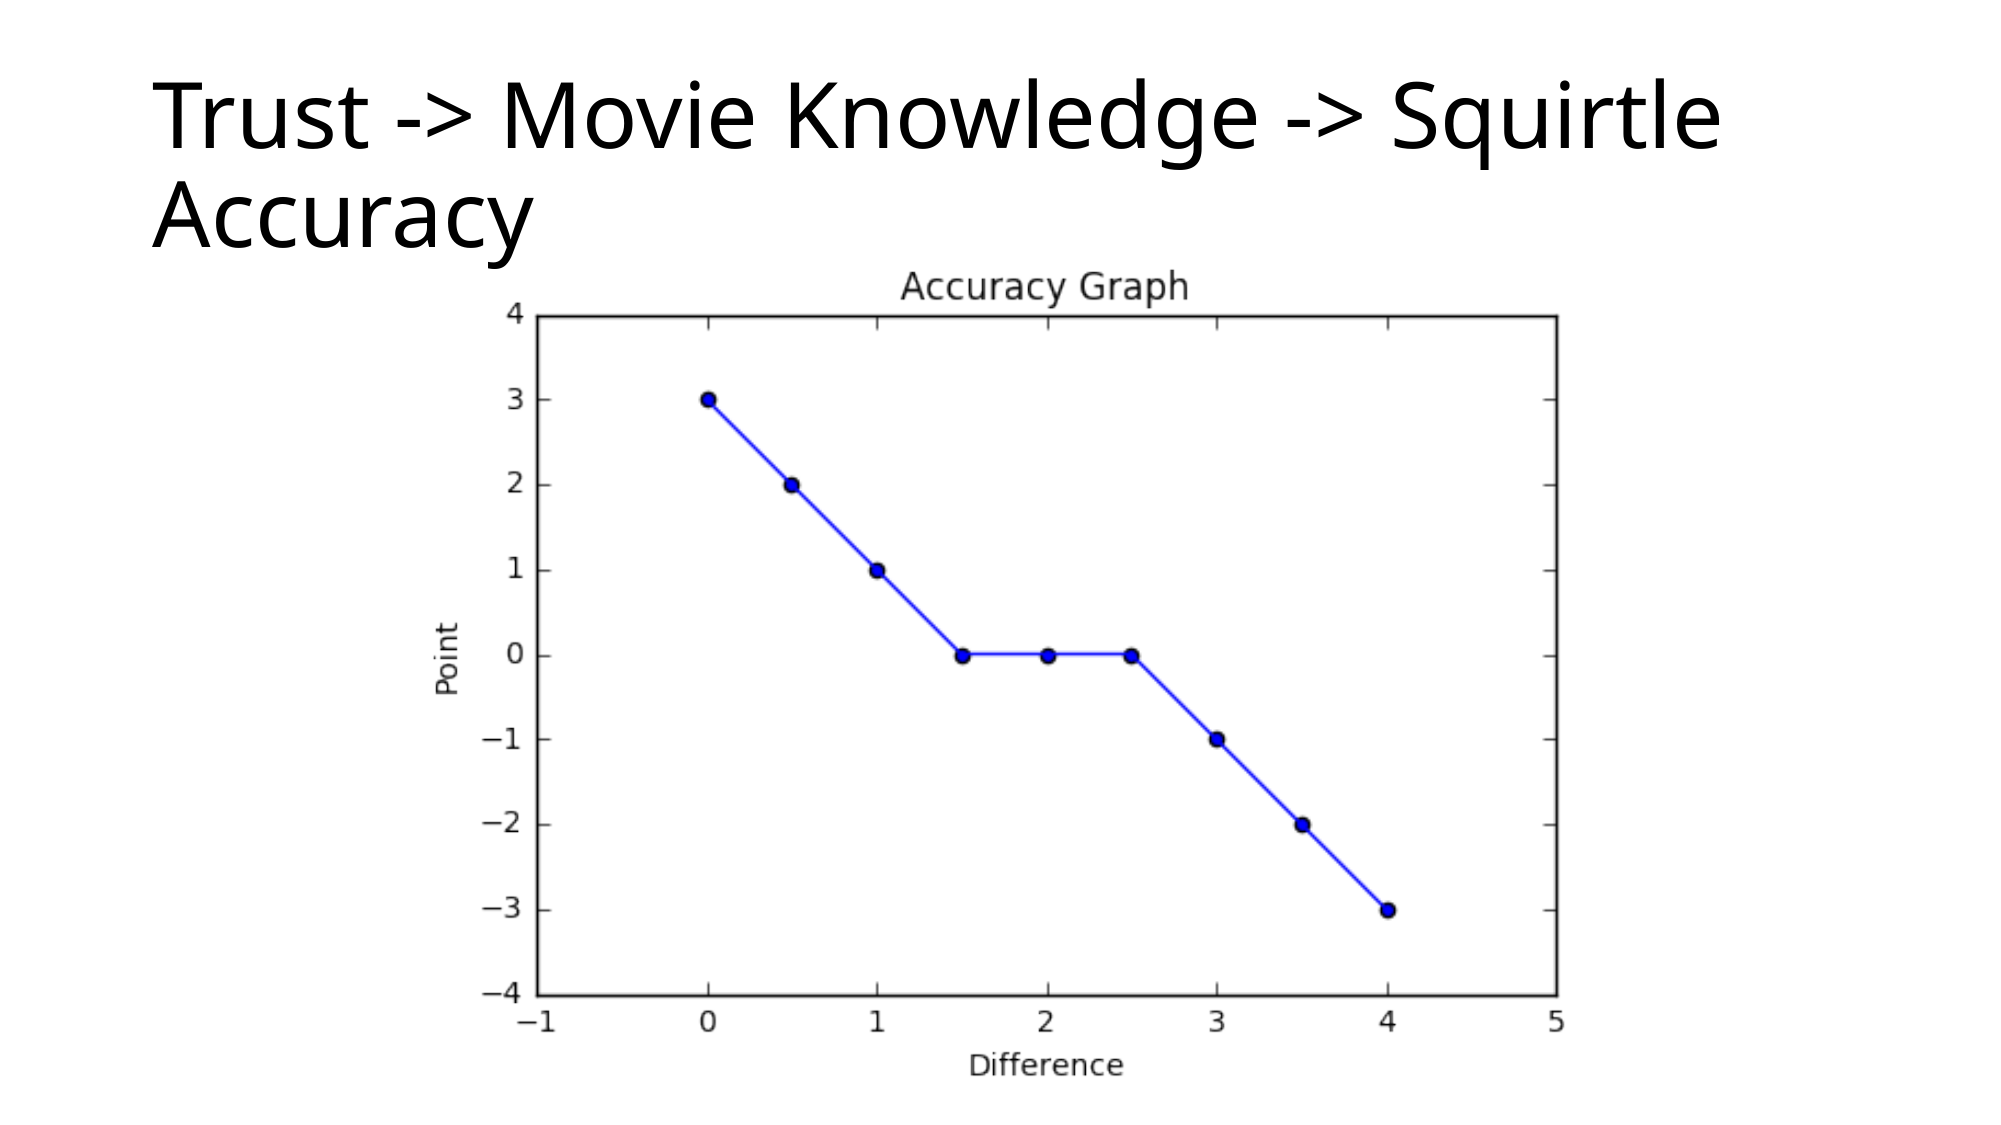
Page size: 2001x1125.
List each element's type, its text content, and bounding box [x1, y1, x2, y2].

title Trust -> Movie Knowledge -> Squirtle Accuracy [137, 59, 1897, 278]
picture [412, 248, 1588, 1106]
